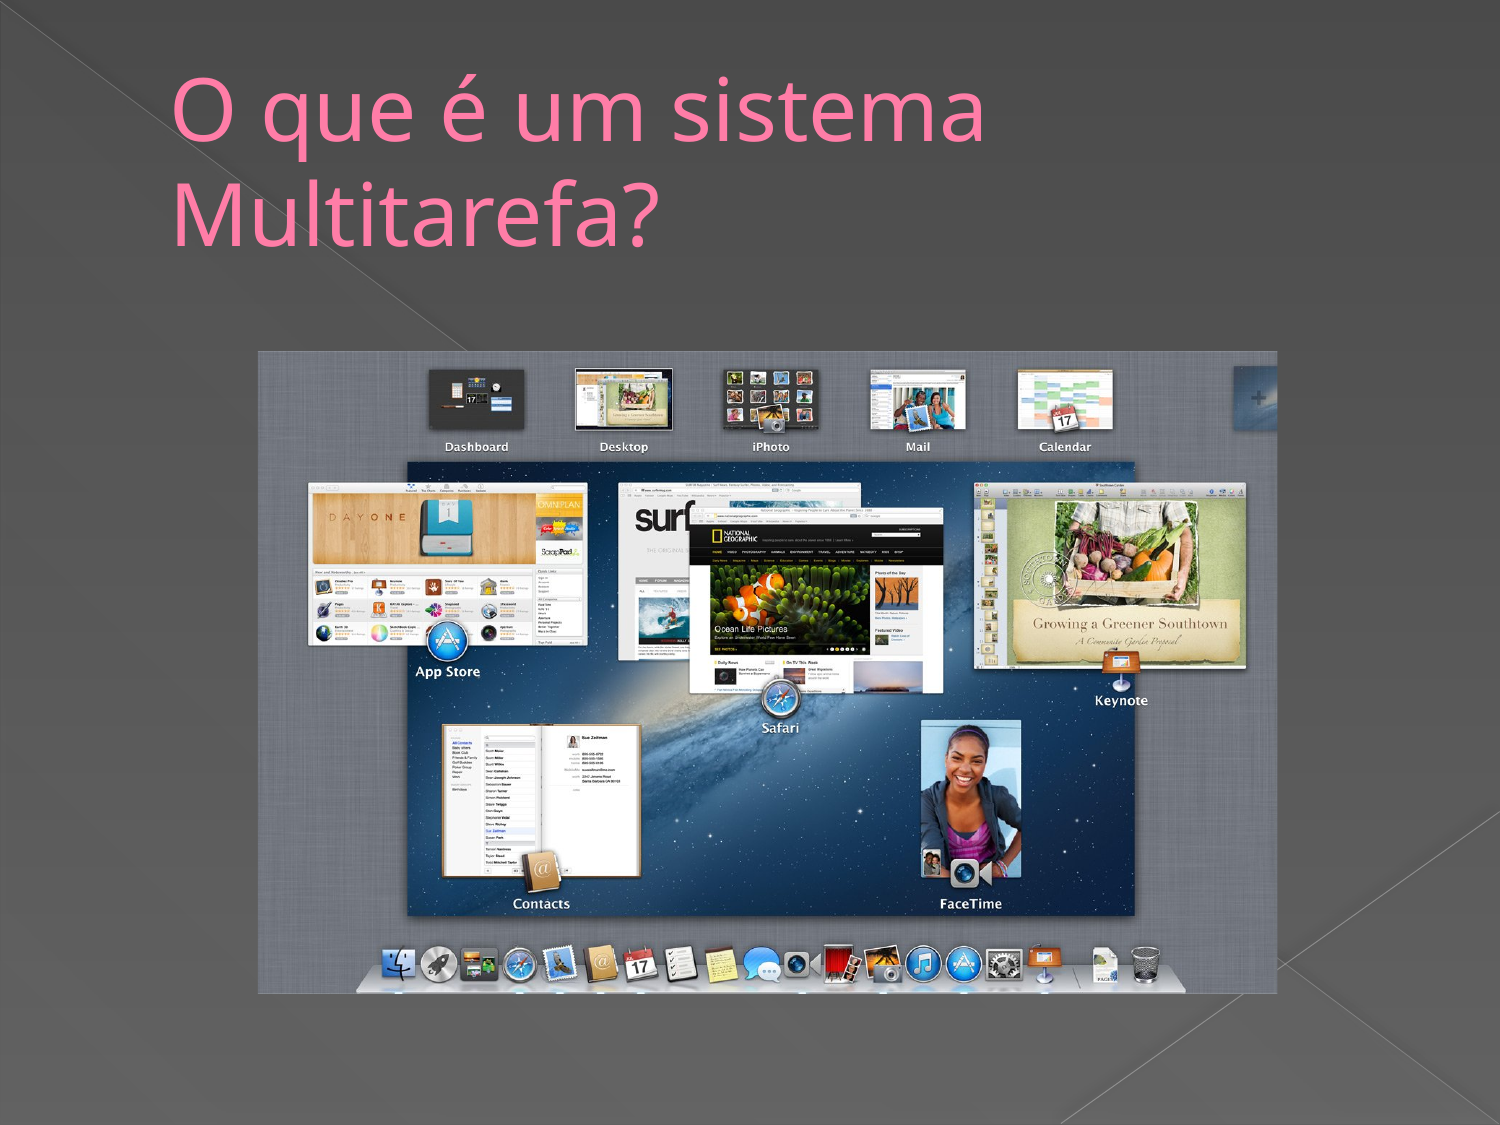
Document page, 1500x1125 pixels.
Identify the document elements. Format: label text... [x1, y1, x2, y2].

title O que é um sistema Multitarefa? [75, 43, 1425, 274]
picture [257, 351, 1278, 994]
